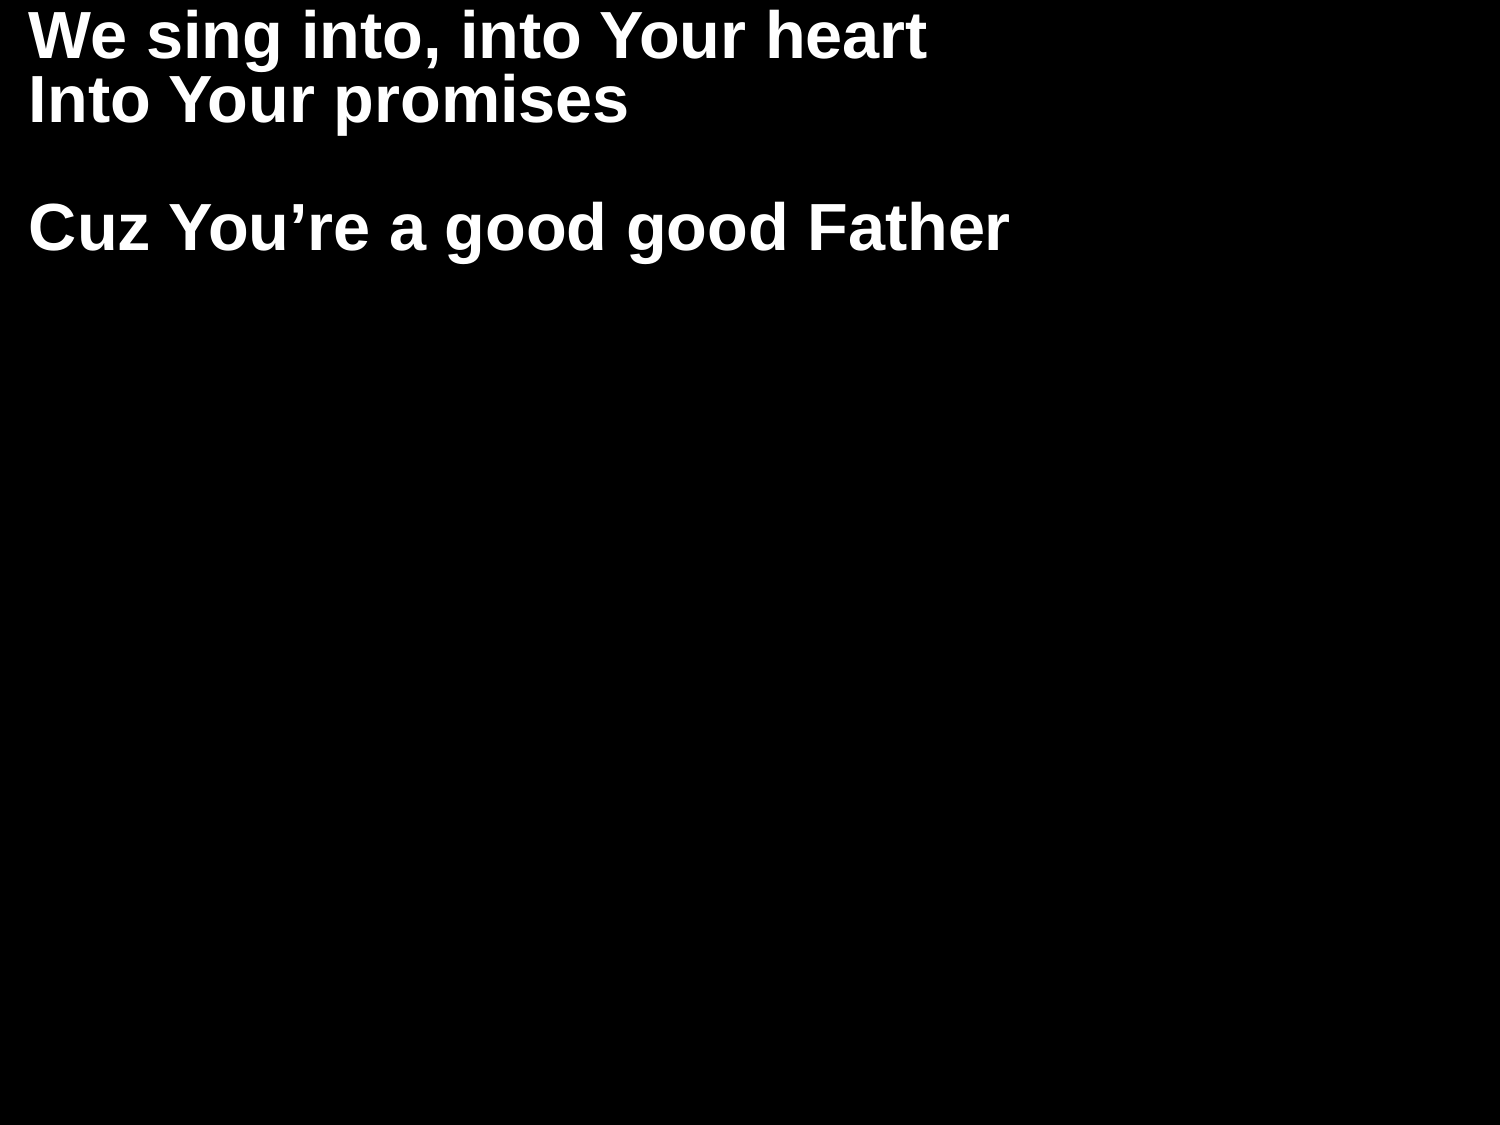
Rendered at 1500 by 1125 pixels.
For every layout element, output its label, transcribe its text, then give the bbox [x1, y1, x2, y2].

subtitle We sing into, into Your heart Into Your promises Cuz You’re a good good Father [14, 0, 1500, 575]
